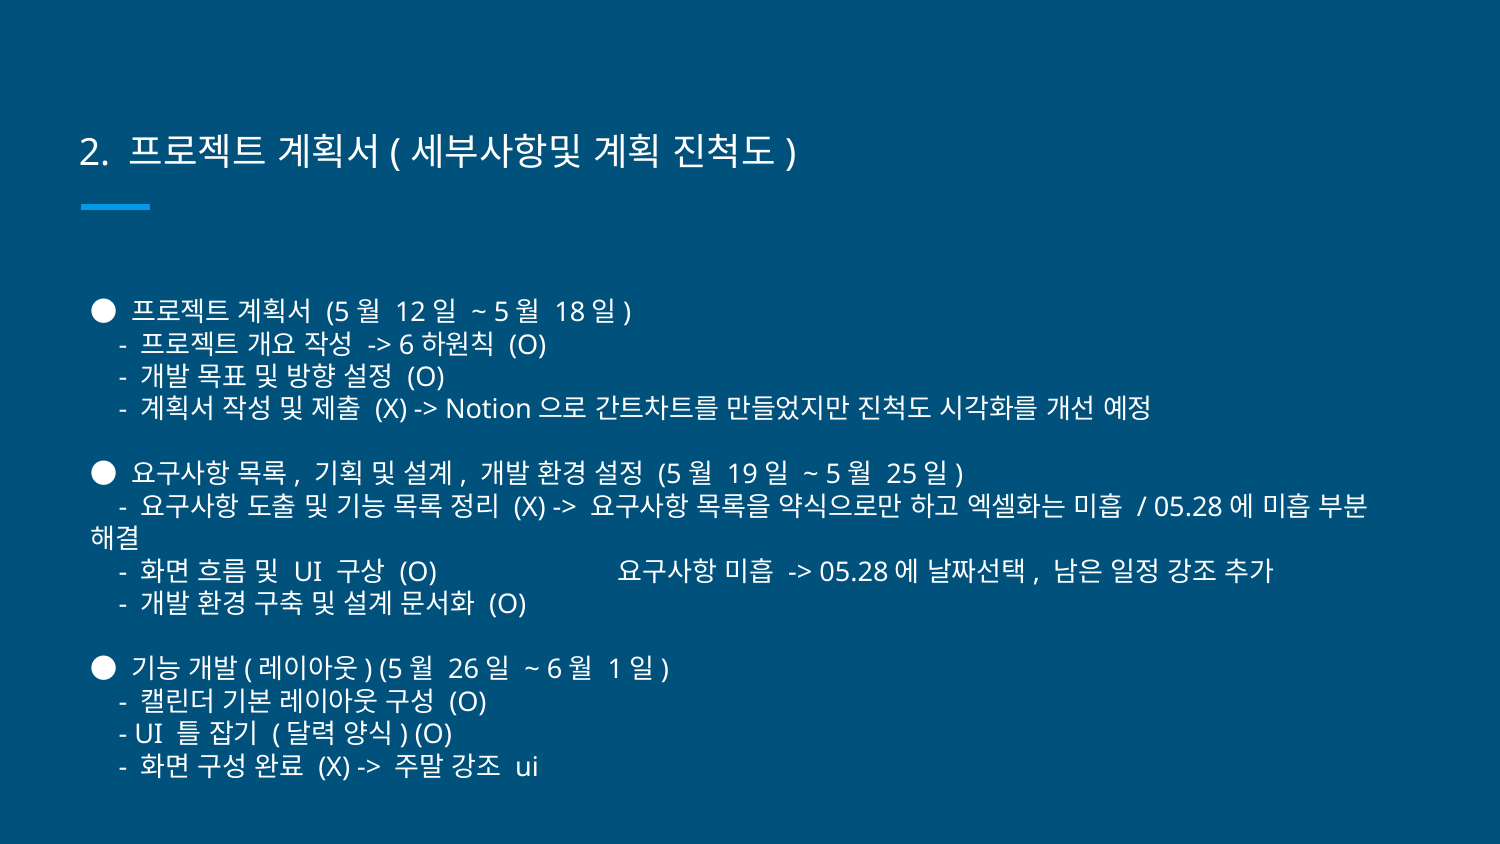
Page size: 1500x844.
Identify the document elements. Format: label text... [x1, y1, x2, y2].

text_box ● 프로젝트 계획서 (5월 12일 ~ 5월 18일) - 프로젝트 개요 작성 -> 6하원칙 (O) - 개발 목표 및 방향 설정 (O) - 계획서 작성 및 제출 (X) -> Notion으로 간트차트를 만들었지만 진척도 시각화를 개선 예정 ● 요구사항 목록, 기획 및 설계, 개발 환경 설정 (5월 19일 ~ 5월 25일) - 요구사항 도출 및 기능 목록 정리 (X) -> 요구사항 목록을 약식으로만 하고 엑셀화는 미흡 / 05.28에 미흡 부분 해결 - 화면 흐름 및 UI 구상 (O) 요구사항 미흡 -> 05.28에 날짜선택, 남은 일정 강조 추가 - 개발 환경 구축 및 설계 문서화 (O) ● 기능 개발(레이아웃) (5월 26일 ~ 6월 1일) - 캘린더 기본 레이아웃 구성 (O) - UI 틀 잡기 (달력 양식) (O) - 화면 구성 완료 (X) -> 주말 강조 ui [75, 279, 1419, 806]
title 2. 프로젝트 계획서(세부사항및 계획 진척도) [63, 75, 1437, 188]
